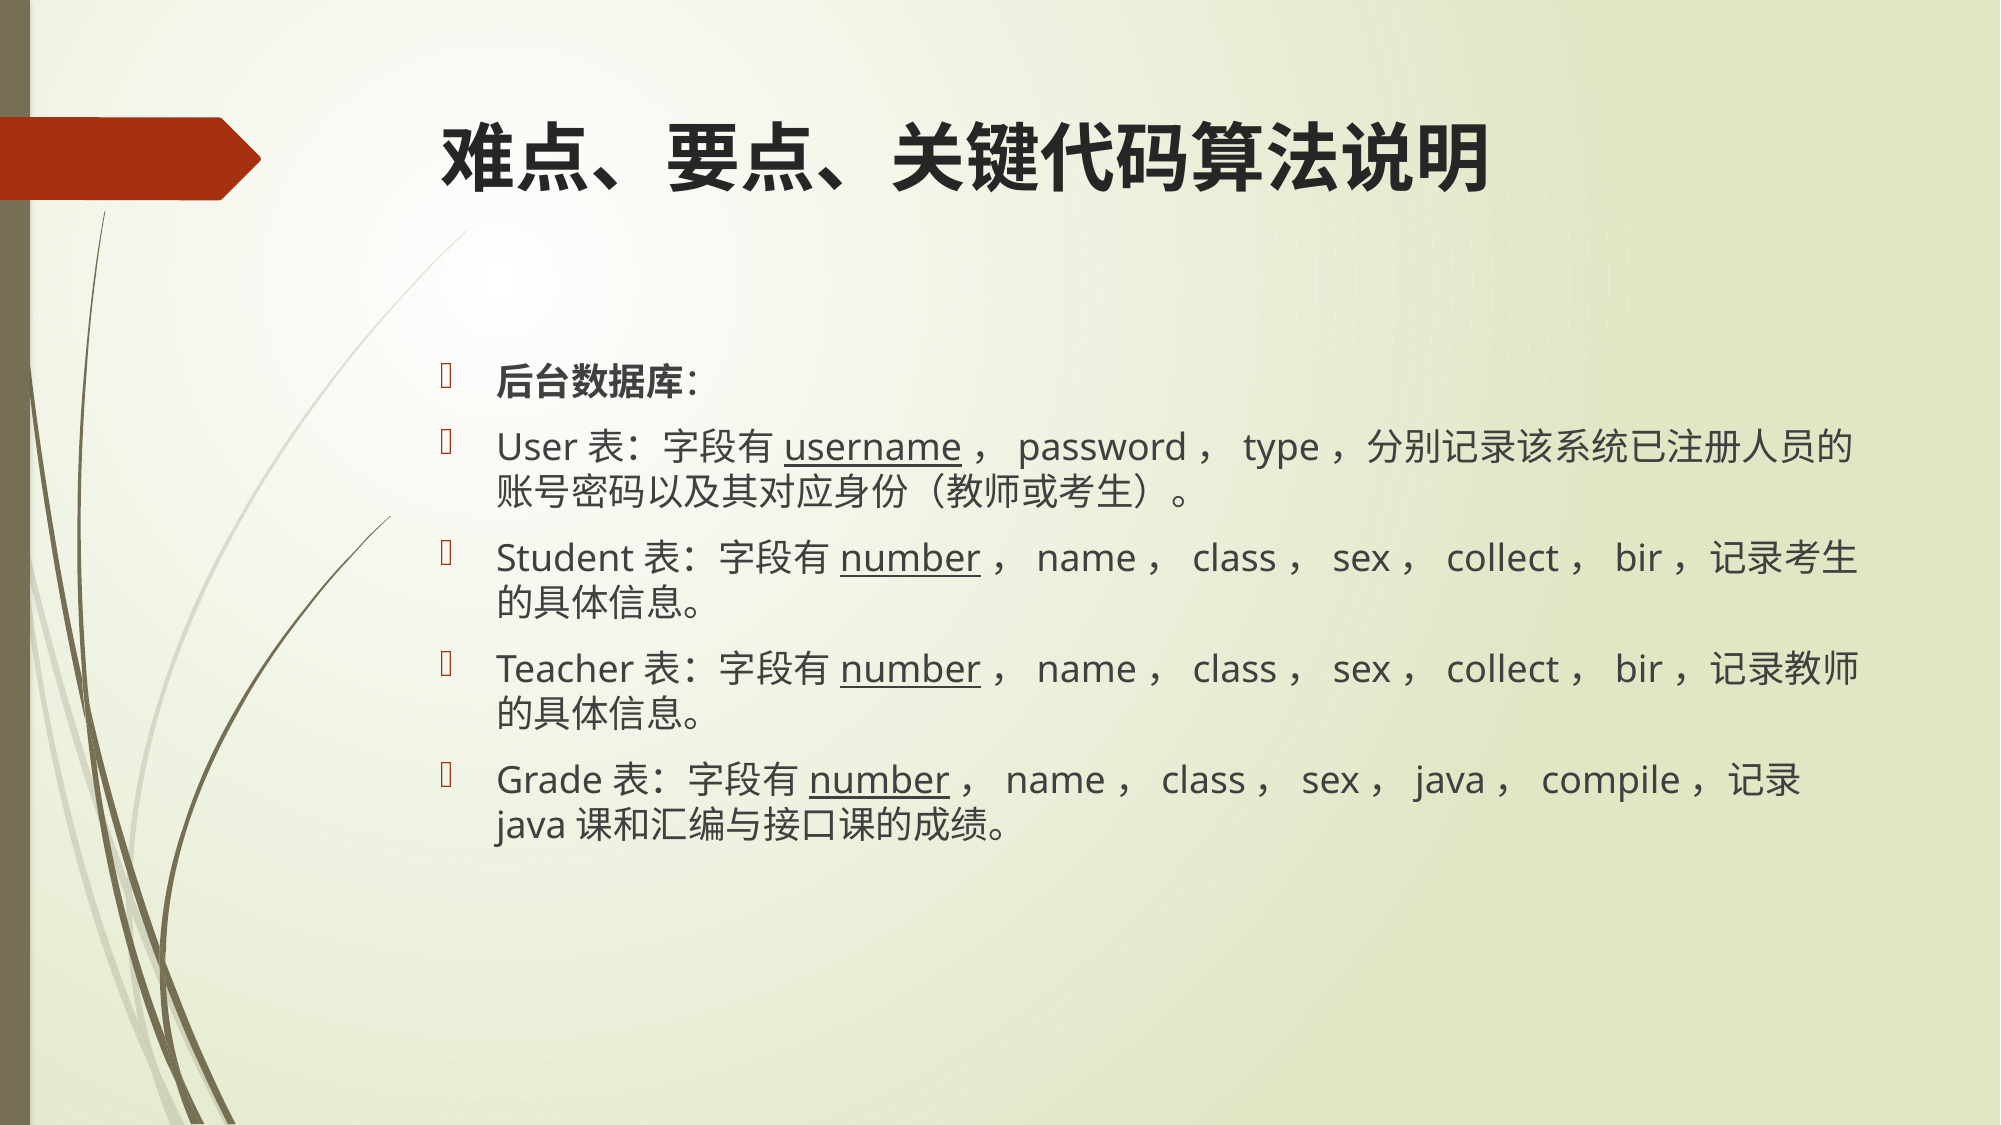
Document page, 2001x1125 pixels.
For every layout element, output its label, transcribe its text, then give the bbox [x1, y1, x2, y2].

list 后台数据库： User表：字段有username，password，type，分别记录该系统已注册人员的账号密码以及其对应身份（教师或考生）。 Student表：字段有number，name，class，sex，collect，bir，记录考生的具体信息。 Teacher表：字段有number，name，class，sex，collect，bir，记录教师的具体信息。 Grade表：字段有number，name，class，sex，java，compile，记录java课和汇编与接口课的成绩。 [424, 350, 1888, 970]
title 难点、要点、关键代码算法说明 [425, 102, 1888, 313]
